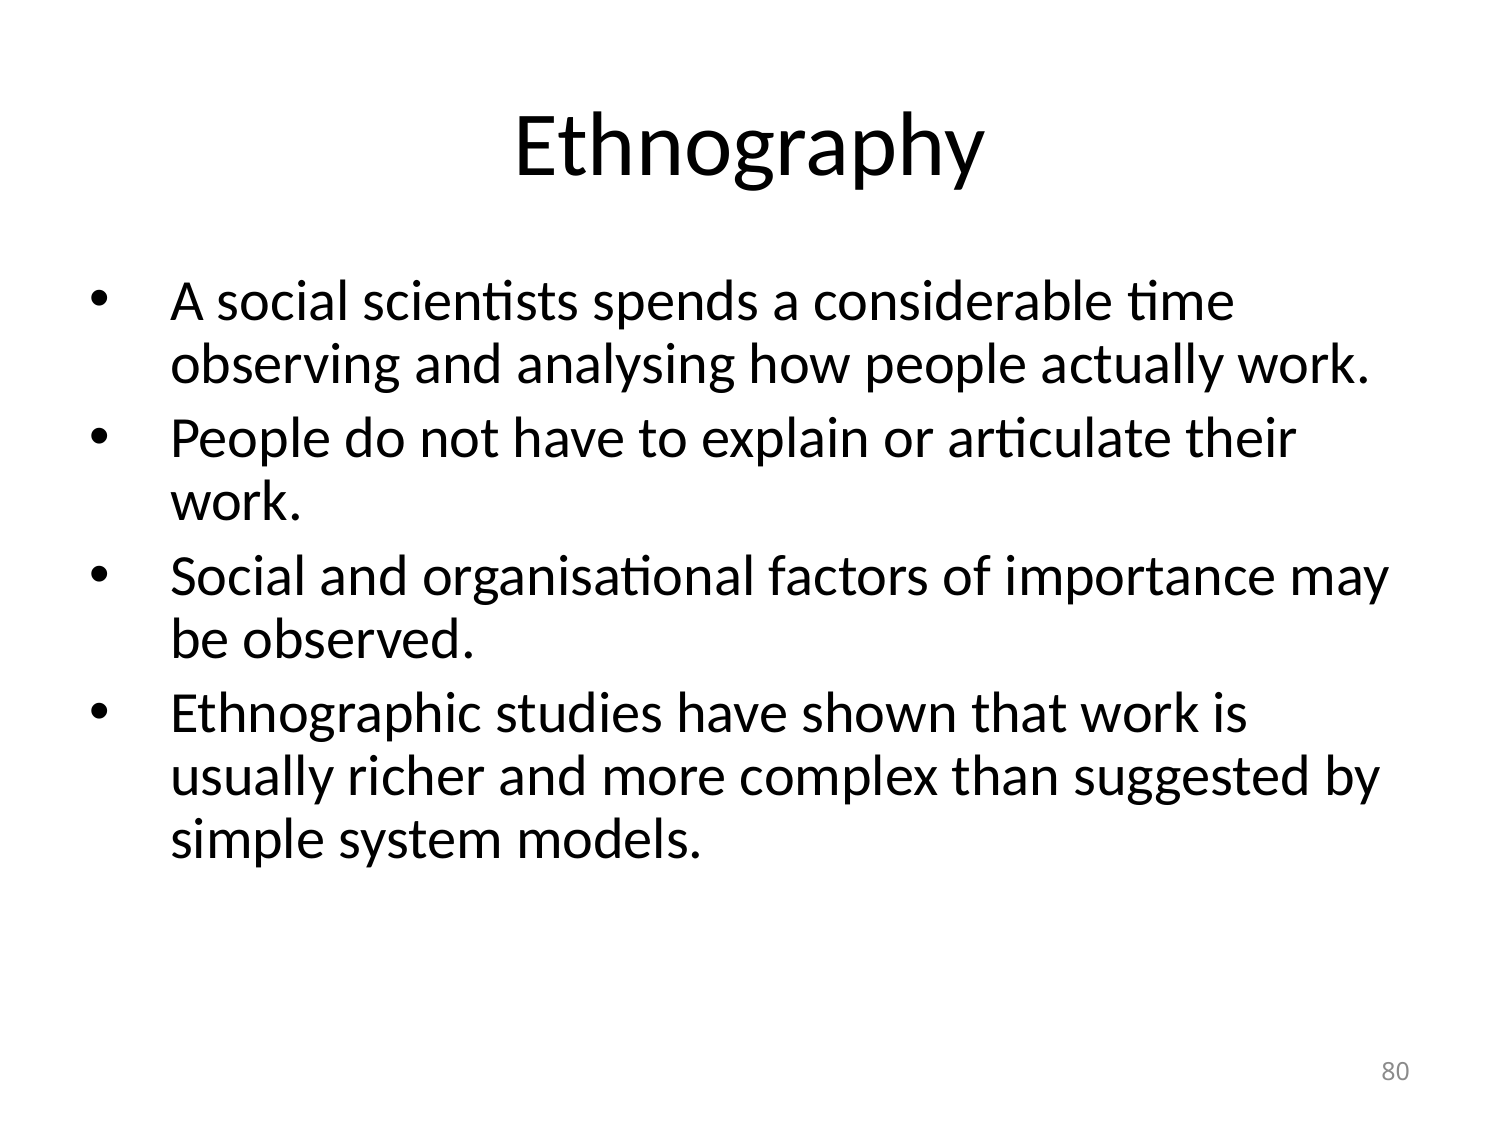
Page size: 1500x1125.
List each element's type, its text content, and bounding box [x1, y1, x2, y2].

list A social scientists spends a considerable time observing and analysing how people actually work. People do not have to explain or articulate their work. Social and organisational factors of importance may be observed. Ethnographic studies have shown that work is usually richer and more complex than suggested by simple system models. [75, 262, 1425, 1005]
slide_number 80 [1074, 1042, 1425, 1103]
title Ethnography [75, 45, 1425, 233]
